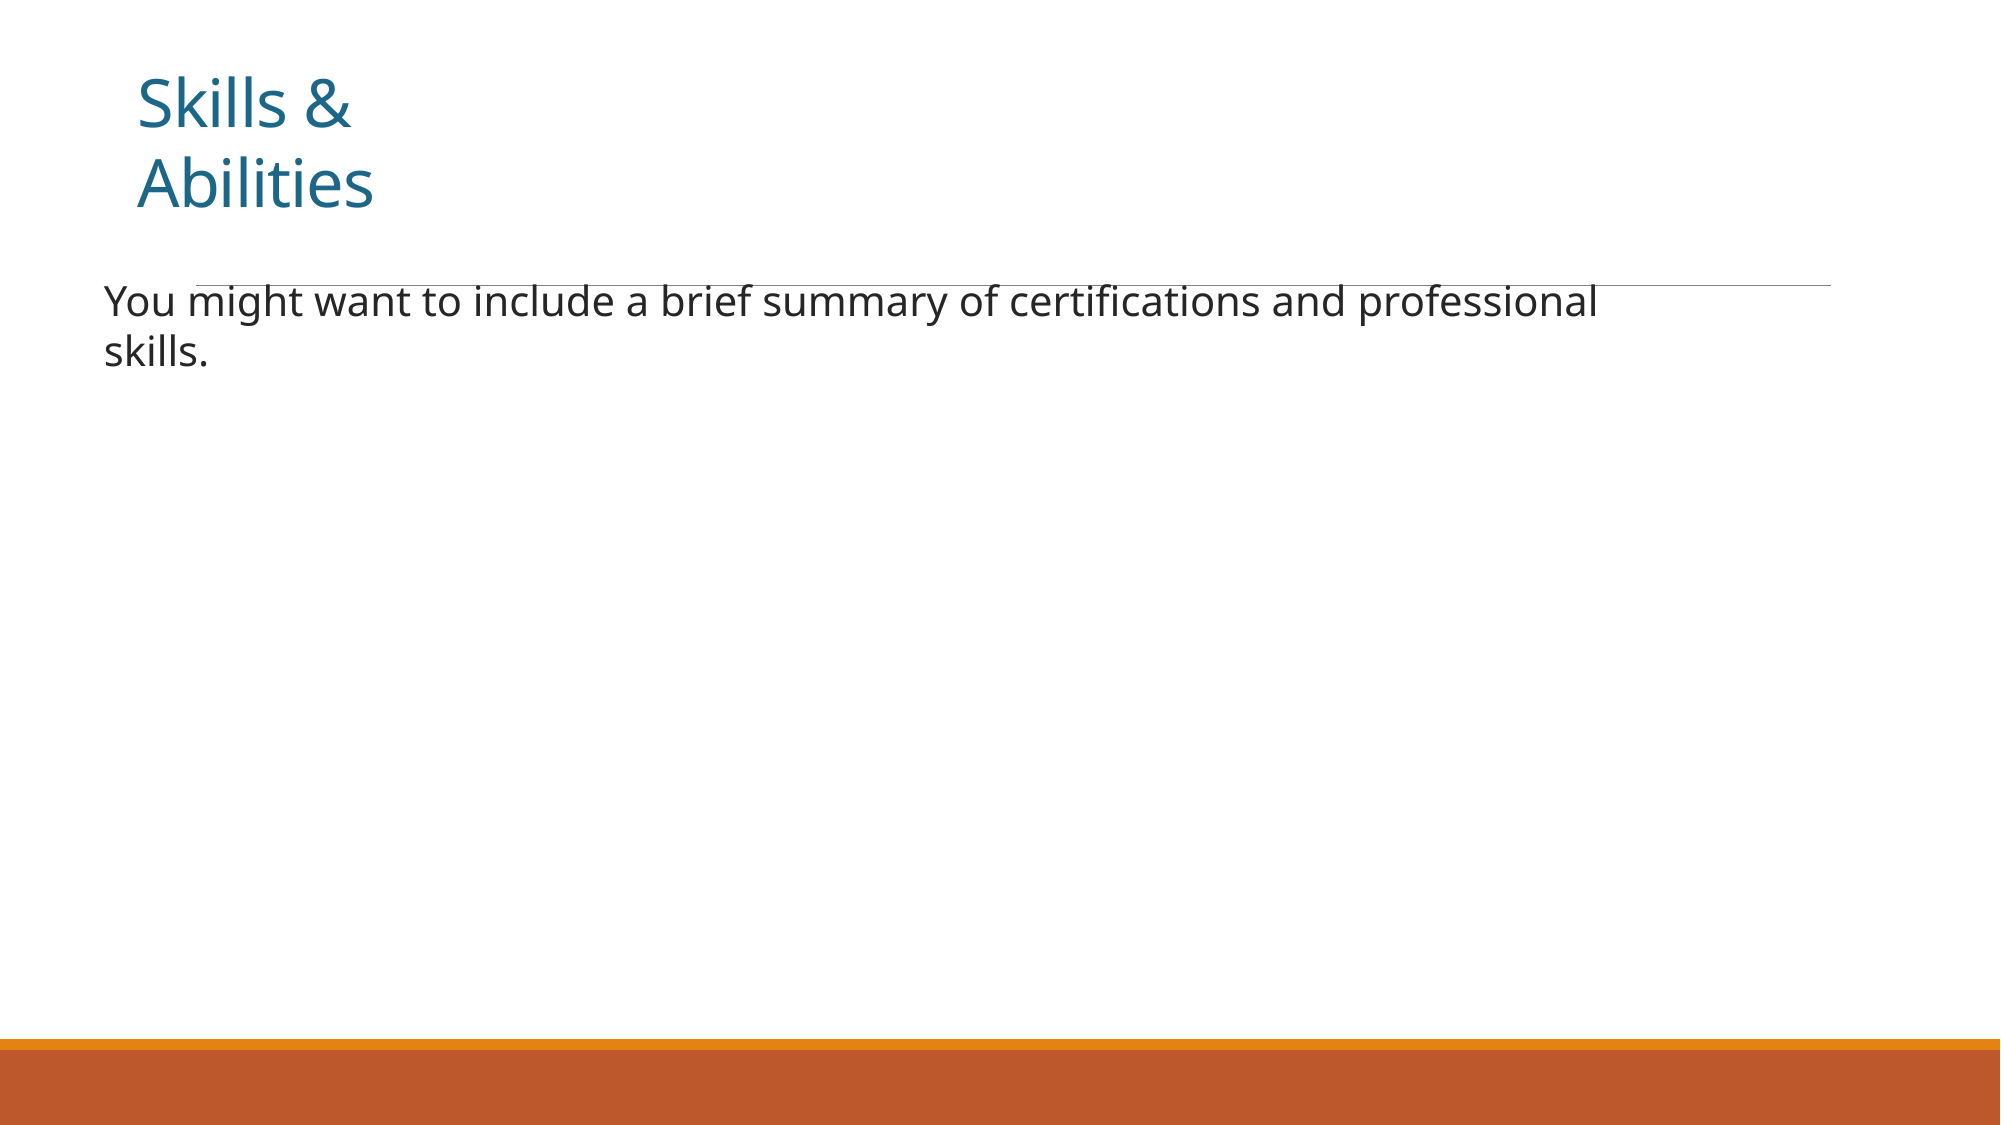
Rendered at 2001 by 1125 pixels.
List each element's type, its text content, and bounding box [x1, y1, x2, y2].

list You might want to include a brief summary of certifications and professional skills. [88, 0, 1686, 651]
